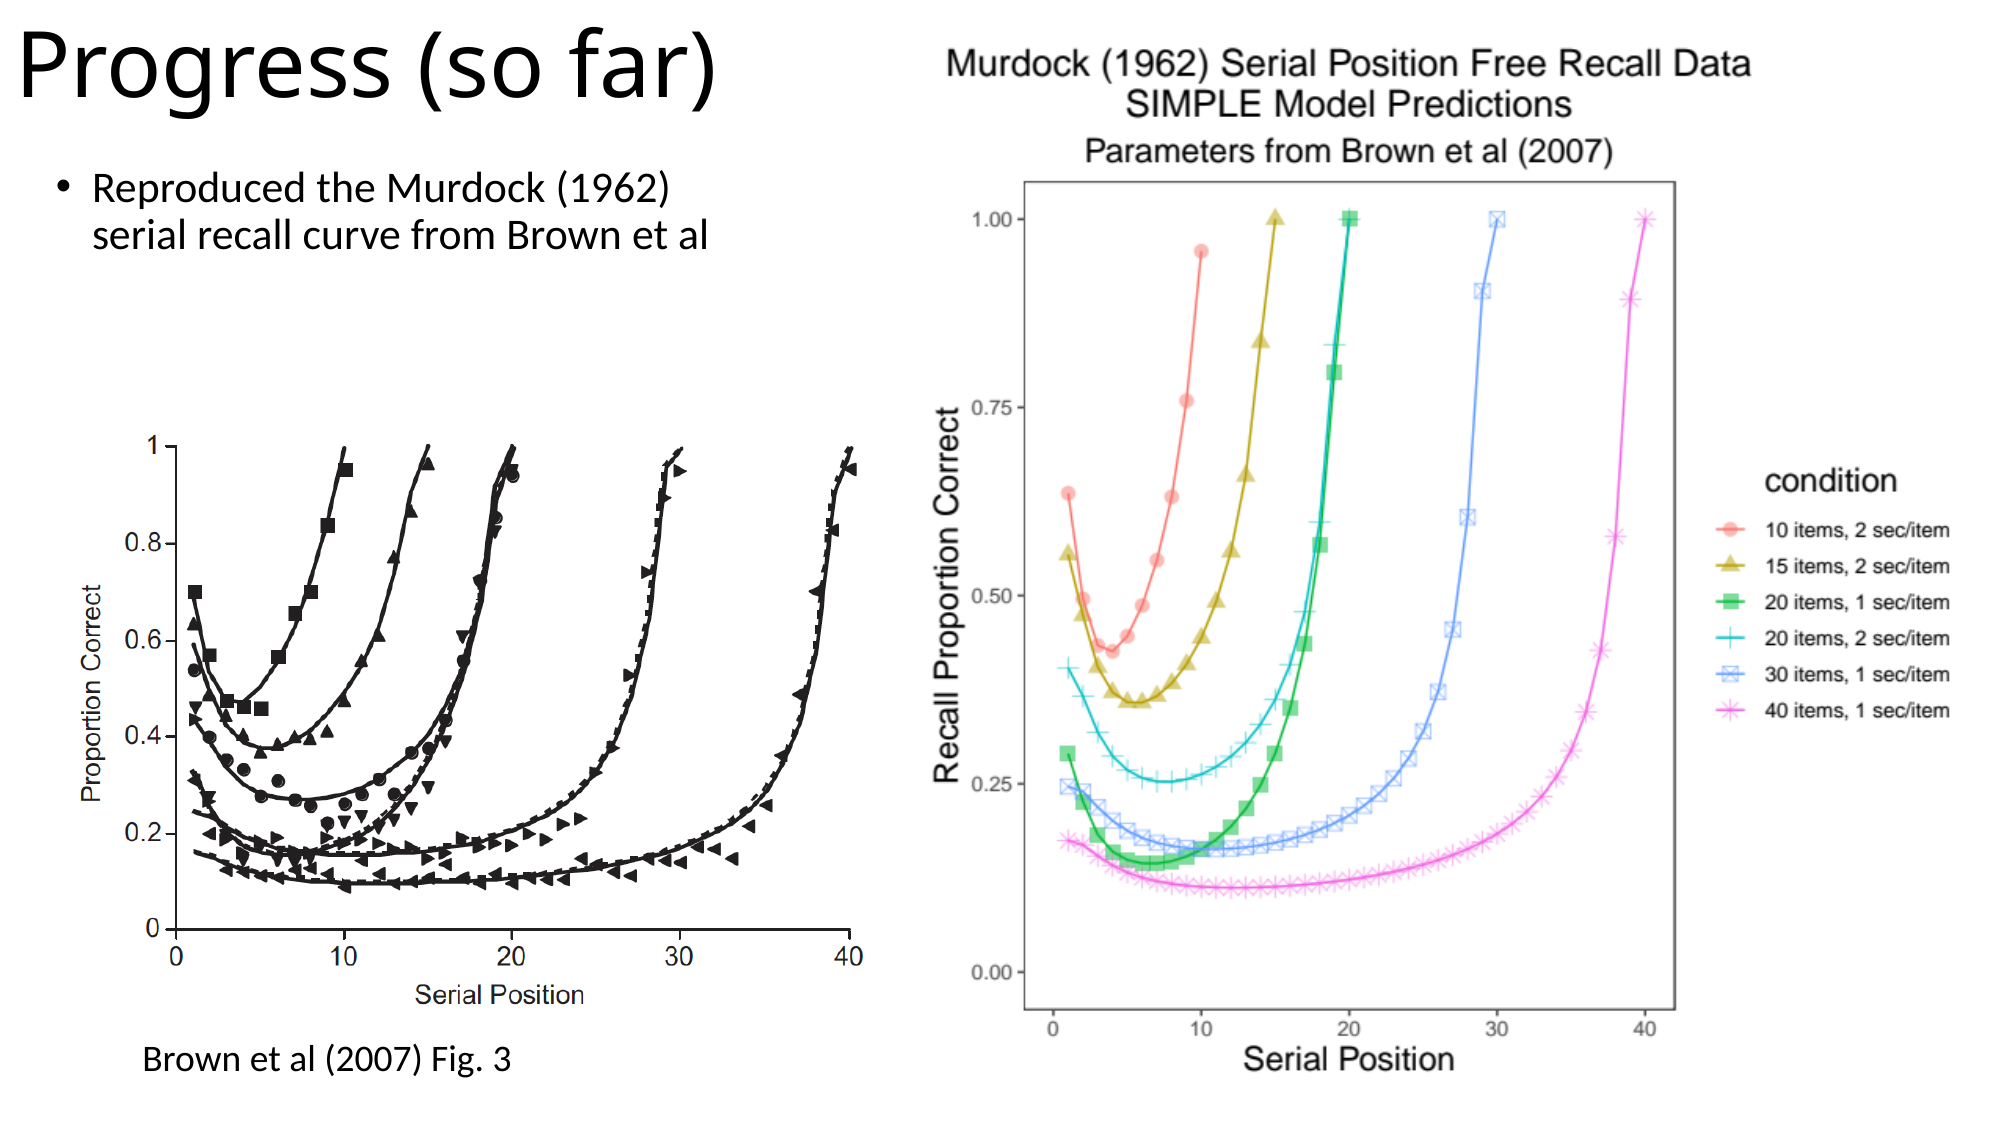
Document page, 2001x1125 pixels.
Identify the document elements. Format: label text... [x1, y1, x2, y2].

list Reproduced the Murdock (1962) serial recall curve from Brown et al [40, 157, 733, 298]
text_box Brown et al (2007) Fig. 3 [127, 1031, 647, 1087]
picture [0, 37, 1973, 1088]
title Progress (so far) [0, 0, 1725, 177]
